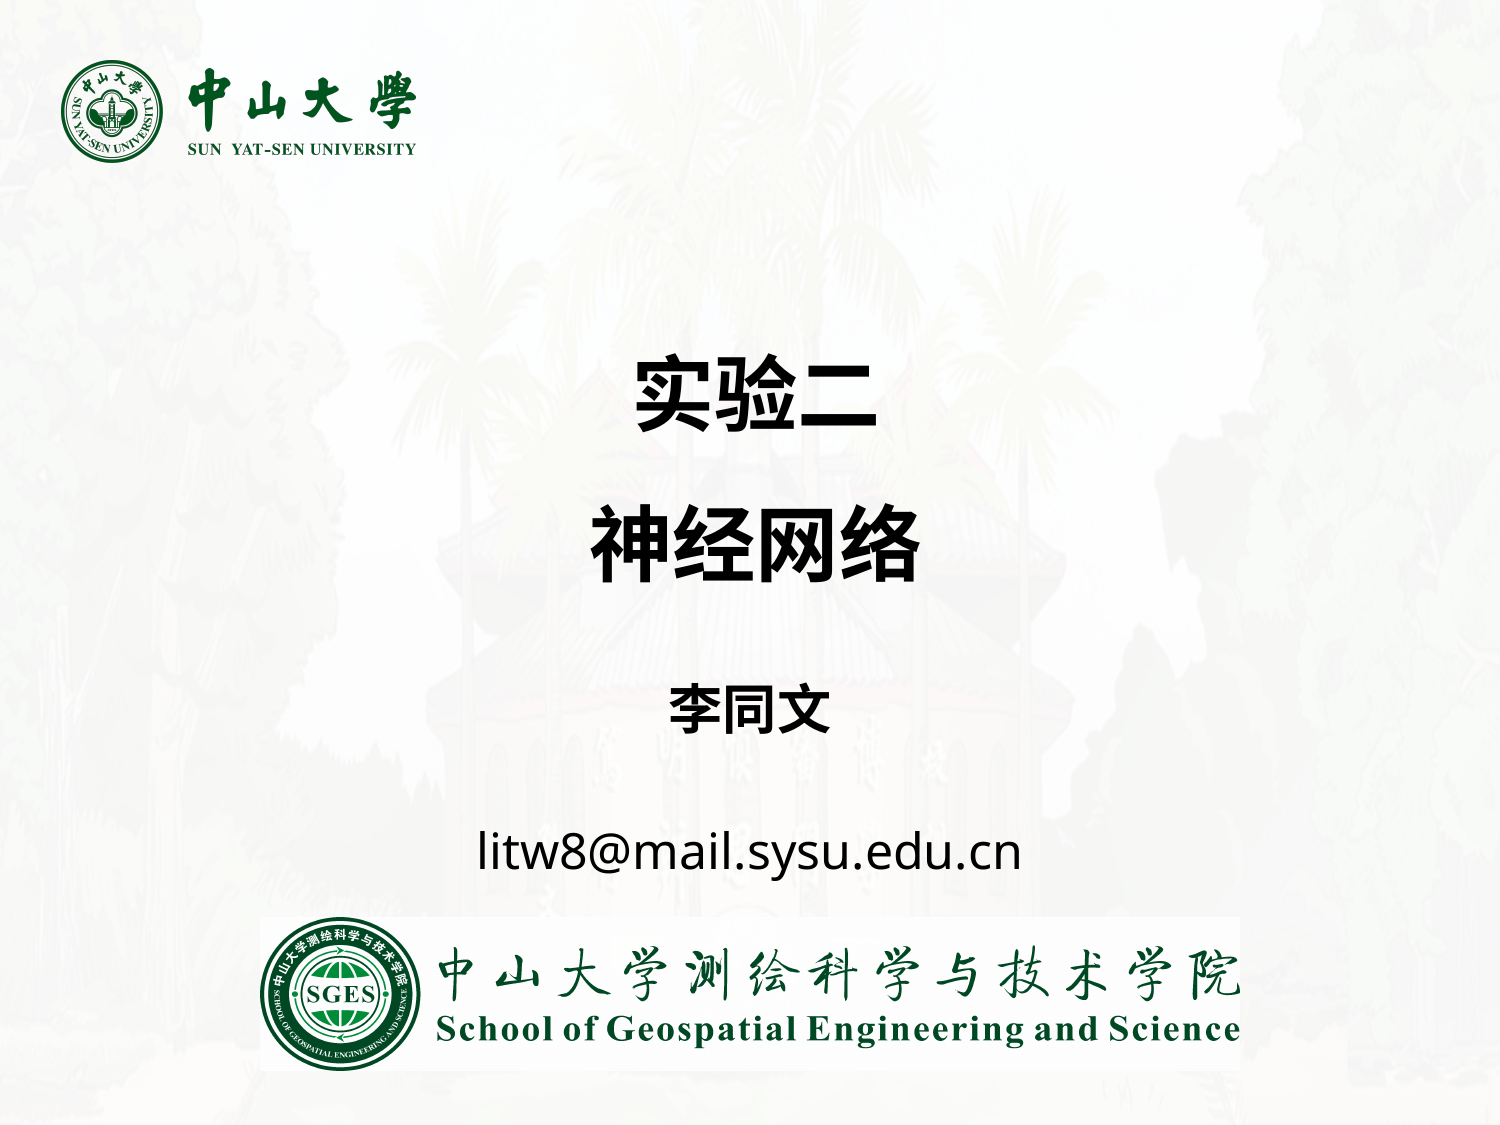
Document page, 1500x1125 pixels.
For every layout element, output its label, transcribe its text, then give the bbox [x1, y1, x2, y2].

text_box litw8@mail.sysu.edu.cn [406, 699, 1094, 909]
picture [61, 60, 416, 167]
text_box 李同文 [0, 626, 1500, 770]
text_box 实验二 神经网络 [69, 284, 1443, 600]
picture [260, 917, 1240, 1071]
